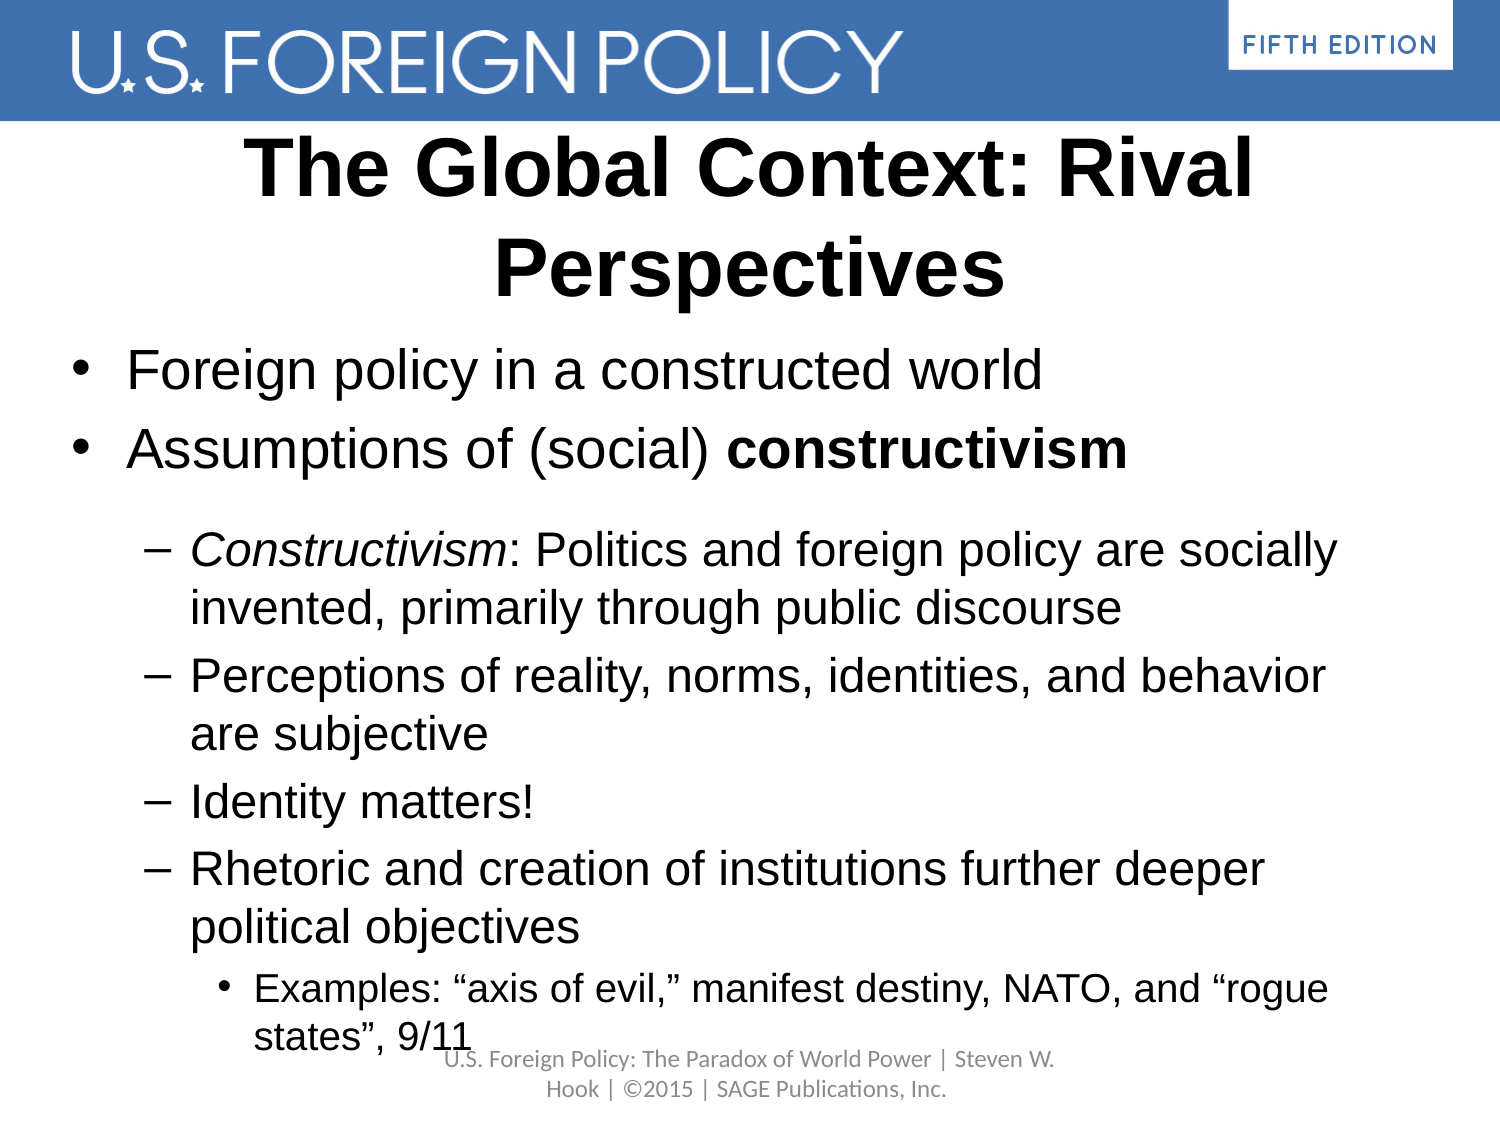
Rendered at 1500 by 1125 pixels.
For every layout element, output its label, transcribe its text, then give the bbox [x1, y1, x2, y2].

footer U.S. Foreign Policy: The Paradox of World Power | Steven W. Hook | ©2015 | SAGE Publications, Inc. [425, 1042, 1075, 1103]
picture [0, 0, 1500, 1125]
list Foreign policy in a constructed world Assumptions of (social) constructivism Constructivism: Politics and foreign policy are socially invented, primarily through public discourse Perceptions of reality, norms, identities, and behavior are subjective Identity matters! Rhetoric and creation of institutions further deeper political objectives Examples: “axis of evil,” manifest destiny, NATO, and “rogue states”, 9/11 [56, 325, 1407, 1068]
title The Global Context: Rival Perspectives [75, 119, 1425, 308]
